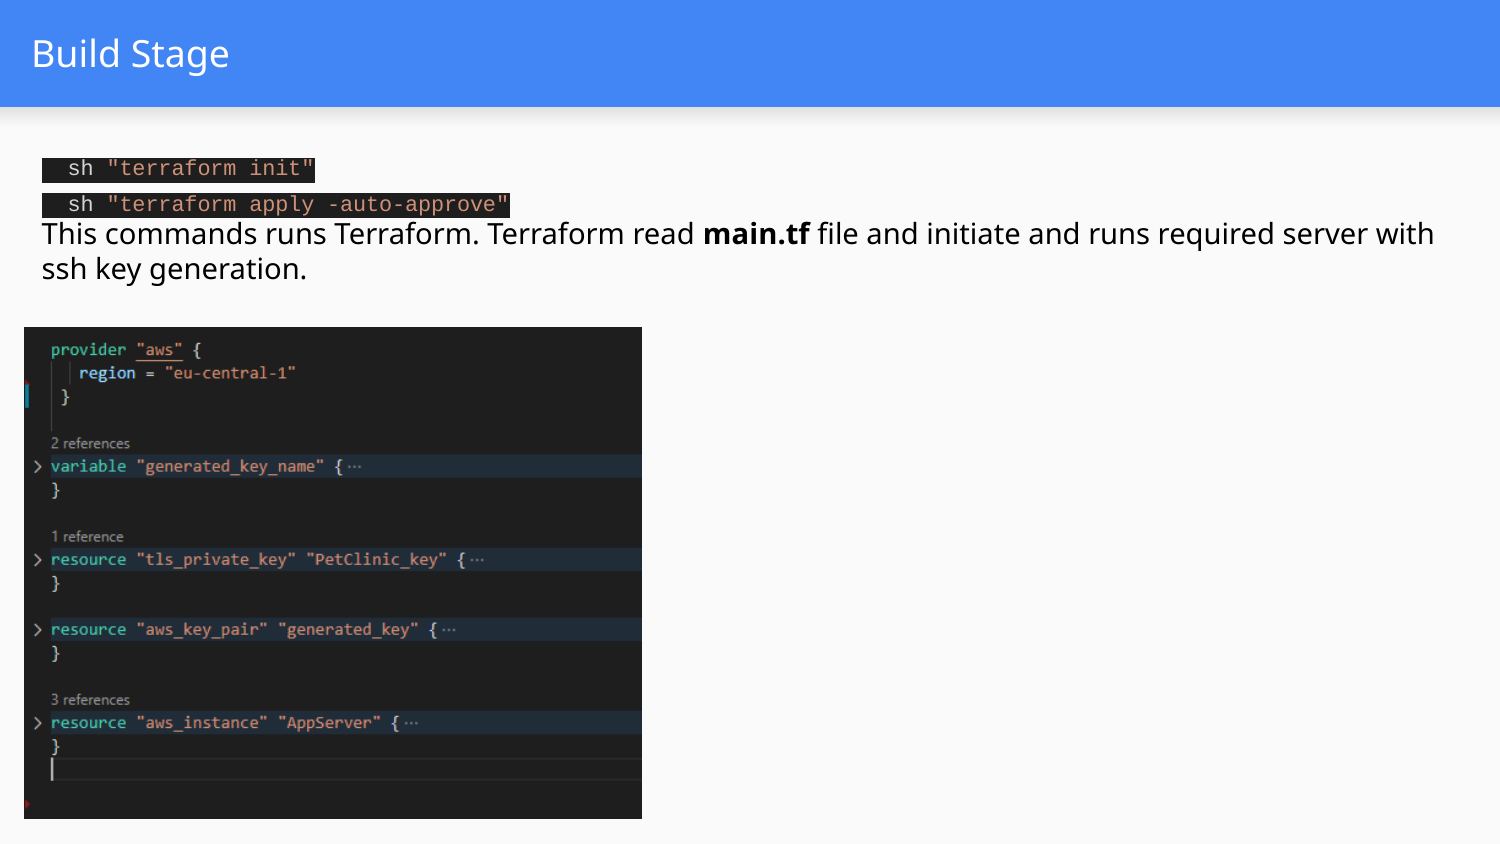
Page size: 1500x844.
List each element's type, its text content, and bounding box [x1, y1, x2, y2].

text_box sh "terraform init" sh "terraform apply -auto-approve" This commands runs Terraform. Terraform read main.tf file and initiate and runs required server with ssh key generation. [26, 129, 1457, 301]
picture [24, 327, 643, 819]
title Build Stage [16, 2, 1464, 102]
